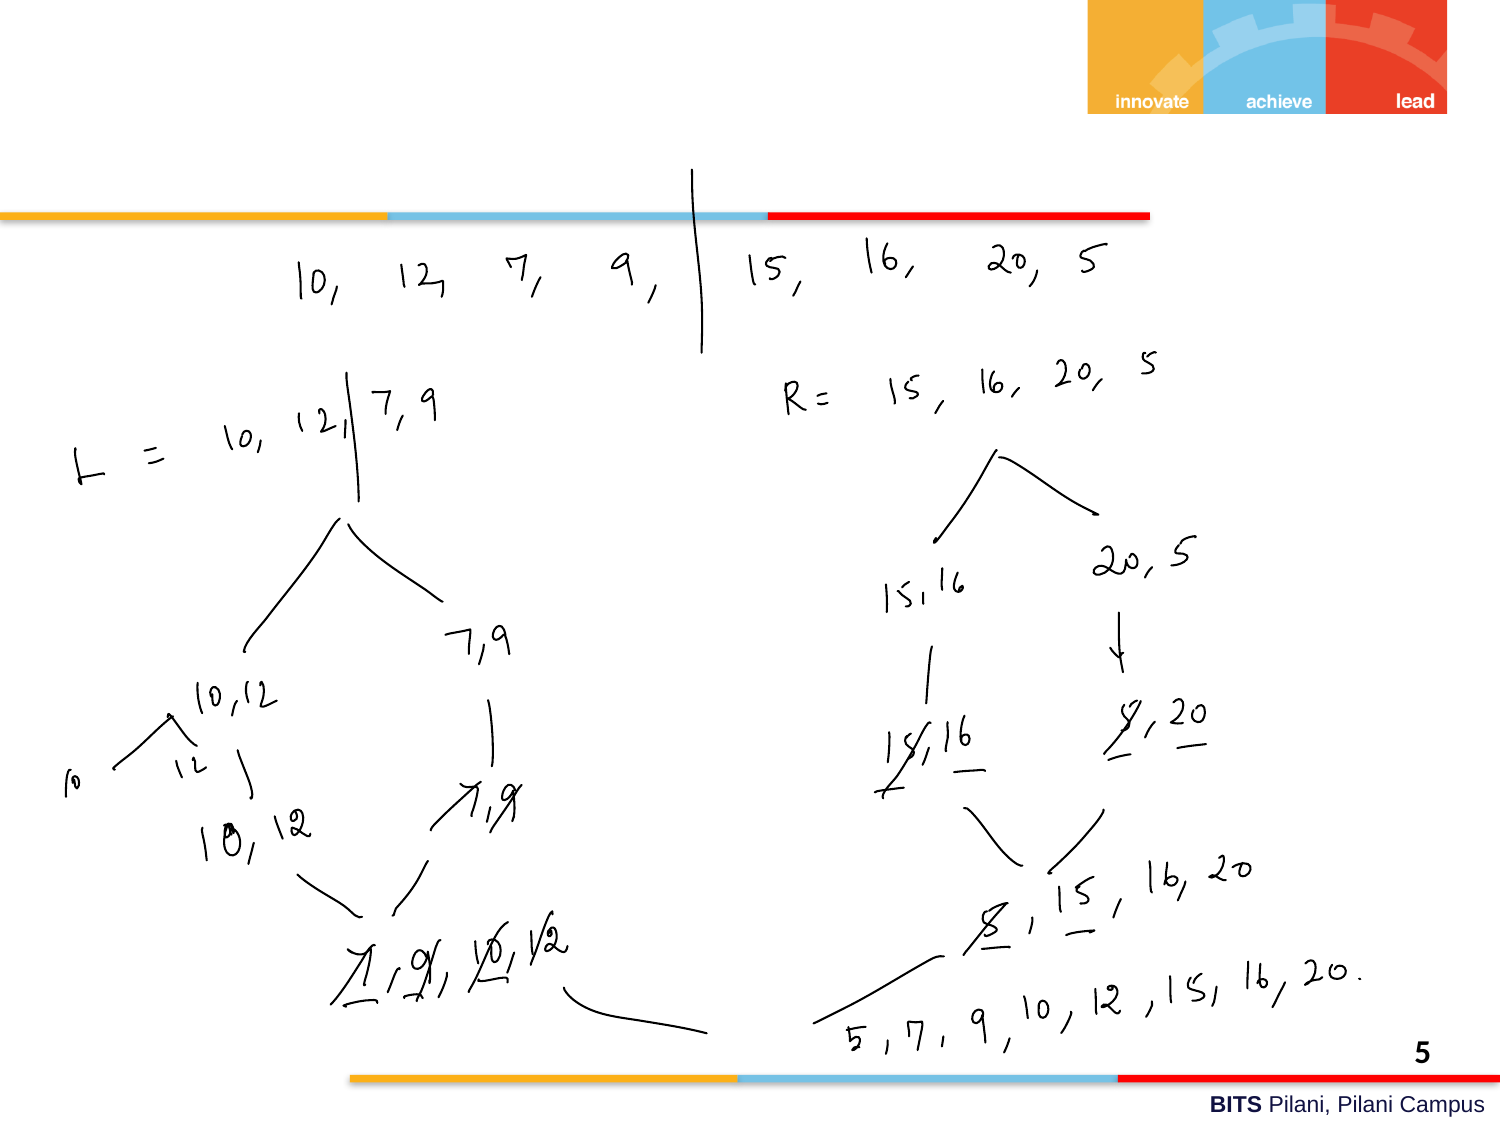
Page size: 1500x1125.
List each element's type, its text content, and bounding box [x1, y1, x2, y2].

slide_number 5 [1399, 1023, 1500, 1072]
picture [1087, 0, 1448, 114]
